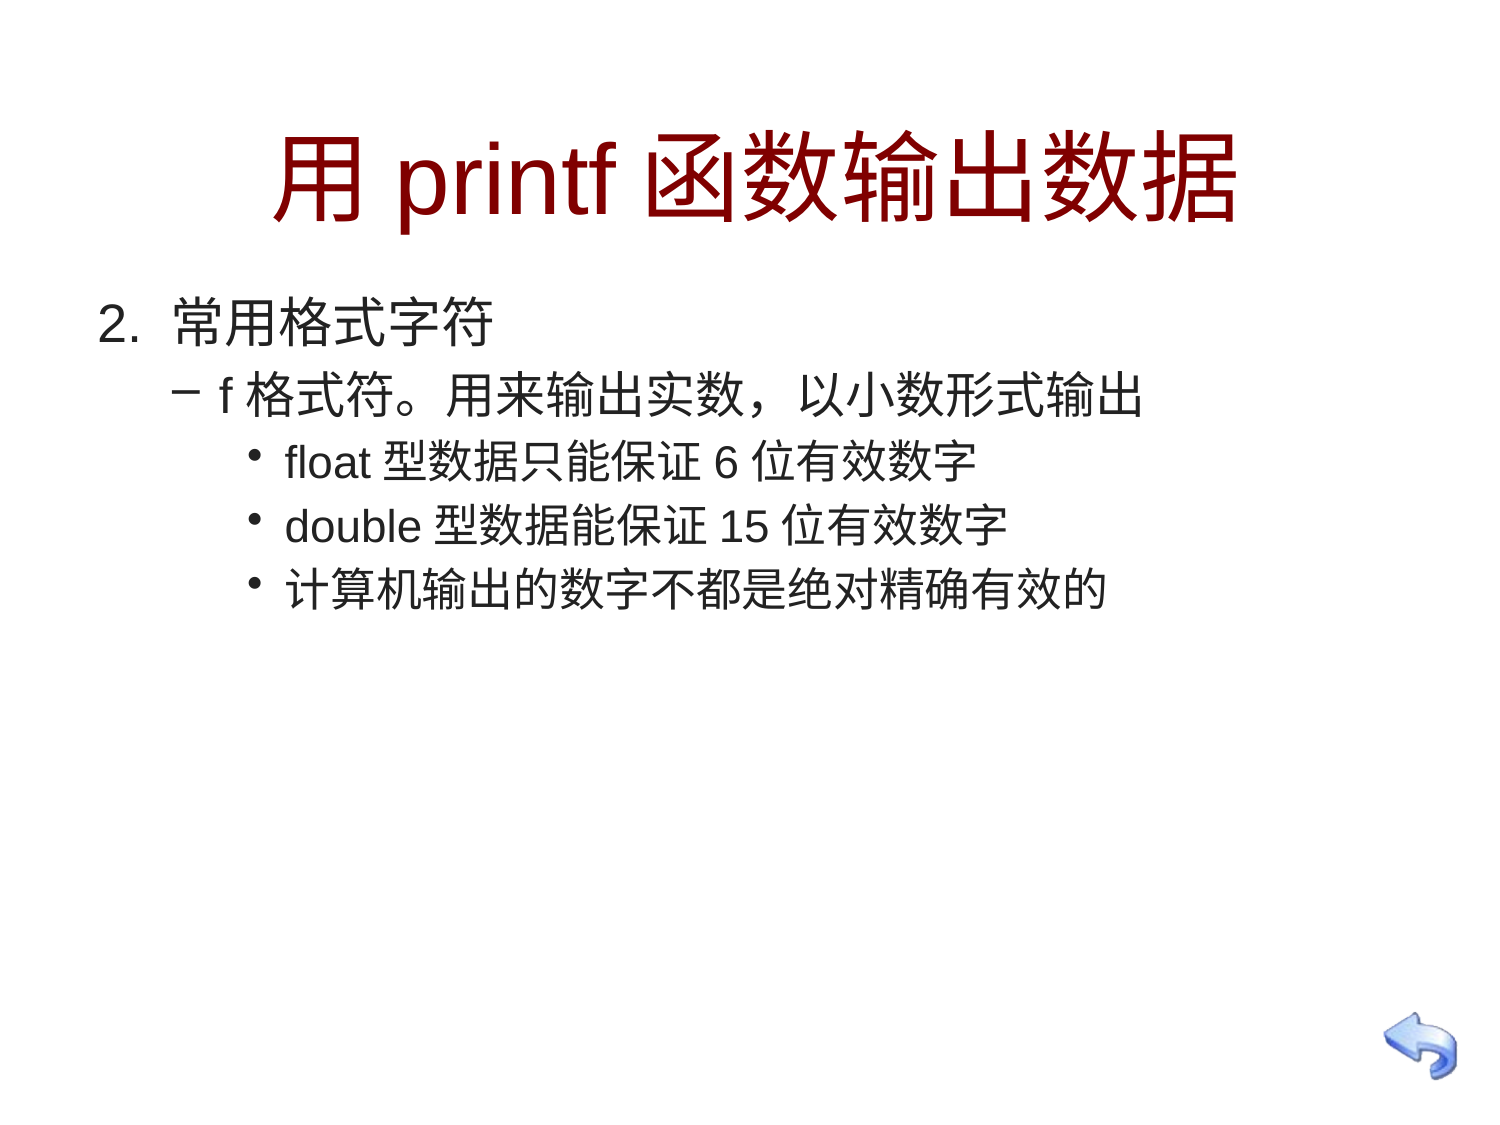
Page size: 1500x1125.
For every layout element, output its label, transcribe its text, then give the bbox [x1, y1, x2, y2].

title 用printf函数输出数据 [34, 38, 1477, 242]
picture [1382, 1007, 1461, 1086]
list 2. 常用格式字符 f格式符。用来输出实数，以小数形式输出 float型数据只能保证6位有效数字 double型数据能保证15位有效数字 计算机输出的数字不都是绝对精确有效的 [81, 281, 1454, 927]
